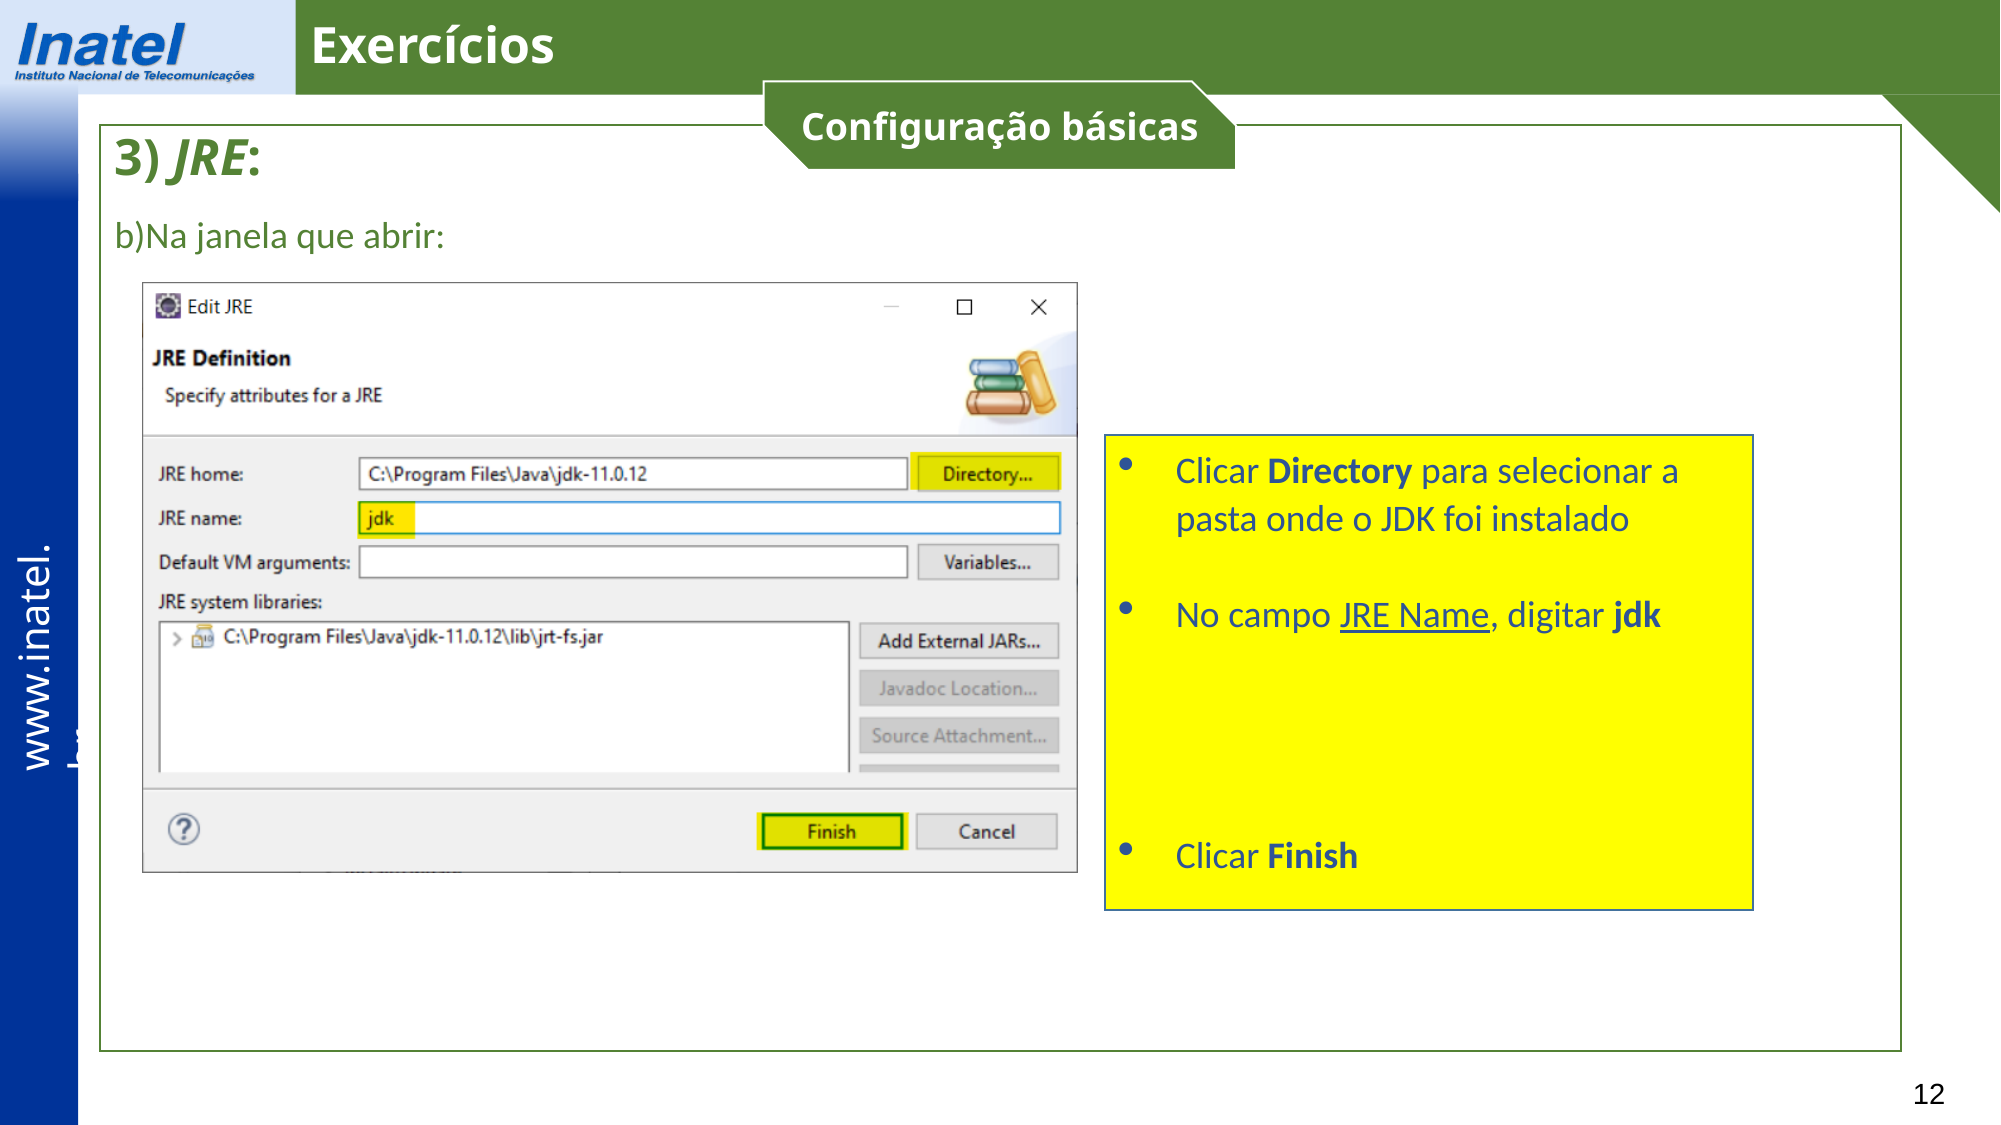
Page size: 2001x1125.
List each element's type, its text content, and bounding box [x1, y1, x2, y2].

text_box 3) JRE: b)Na janela que abrir: [99, 124, 1902, 1052]
text_box Configuração básicas [762, 80, 1238, 171]
text_box Clicar Directory para selecionar a pasta onde o JDK foi instalado No campo JRE Name, digitar jdk Clicar Finish [1104, 434, 1754, 911]
text_box Exercícios [295, 0, 2000, 96]
picture [12, 20, 258, 85]
text_box [1879, 93, 2000, 215]
picture [142, 282, 1078, 873]
